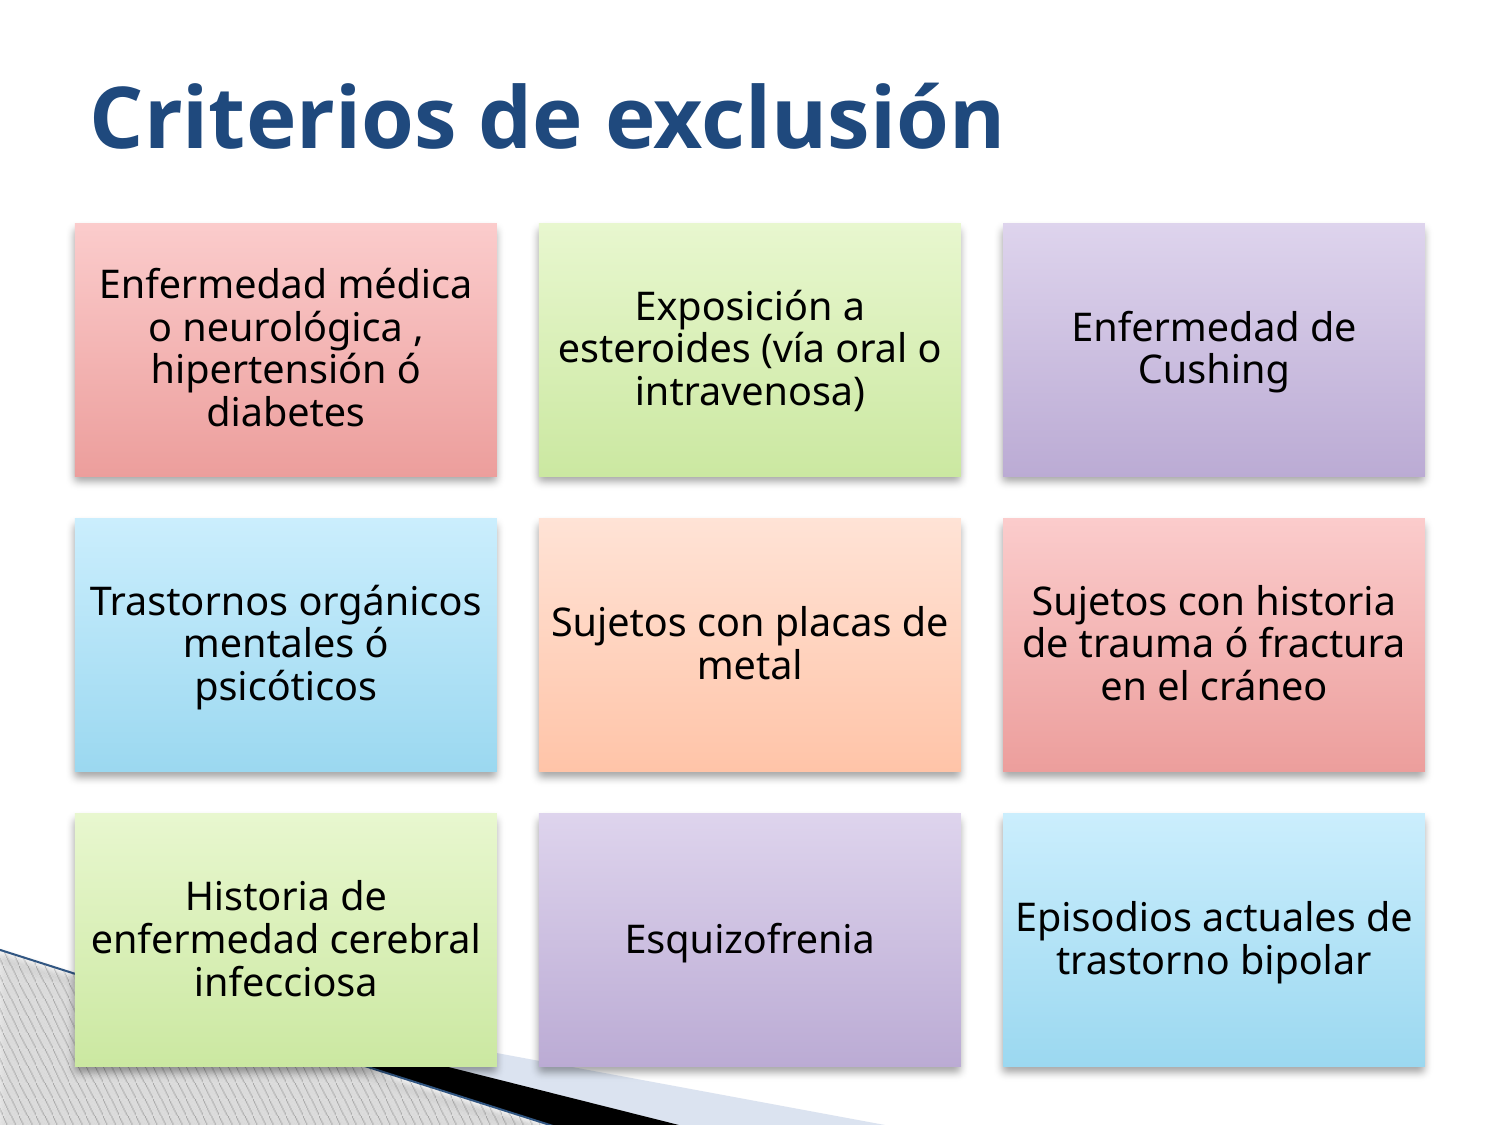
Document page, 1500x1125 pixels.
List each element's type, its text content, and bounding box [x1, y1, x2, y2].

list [74, 219, 1426, 1071]
title Criterios de exclusión [75, 45, 1425, 185]
